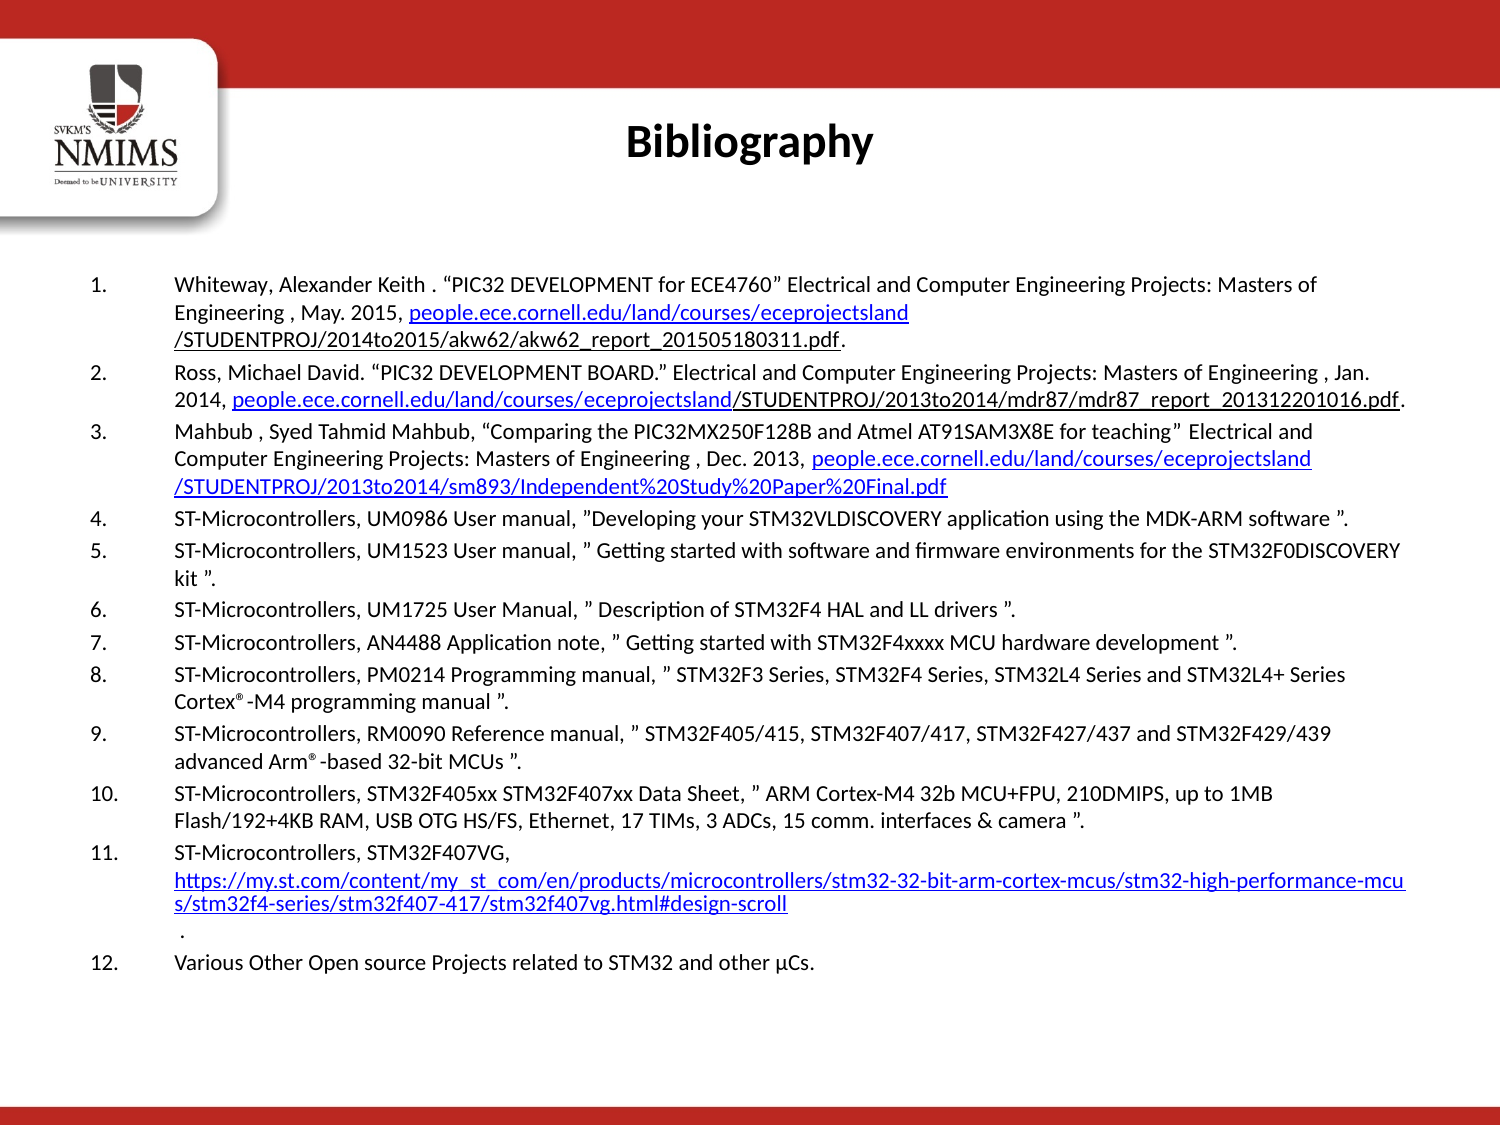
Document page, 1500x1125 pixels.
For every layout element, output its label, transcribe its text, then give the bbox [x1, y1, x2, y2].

list Whiteway, Alexander Keith . “PIC32 DEVELOPMENT for ECE4760” Electrical and Computer Engineering Projects: Masters of Engineering , May. 2015, people.ece.cornell.edu/land/courses/eceprojectsland/STUDENTPROJ/2014to2015/akw62/akw62_report_201505180311.pdf. Ross, Michael David. “PIC32 DEVELOPMENT BOARD.” Electrical and Computer Engineering Projects: Masters of Engineering , Jan. 2014, people.ece.cornell.edu/land/courses/eceprojectsland/STUDENTPROJ/2013to2014/mdr87/mdr87_report_201312201016.pdf. Mahbub , Syed Tahmid Mahbub, “Comparing the PIC32MX250F128B and Atmel AT91SAM3X8E for teaching” Electrical and Computer Engineering Projects: Masters of Engineering , Dec. 2013, people.ece.cornell.edu/land/courses/eceprojectsland/STUDENTPROJ/2013to2014/sm893/Independent%20Study%20Paper%20Final.pdf ST-Microcontrollers, UM0986 User manual, ”Developing your STM32VLDISCOVERY application using the MDK-ARM software ”. ST-Microcontrollers, UM1523 User manual, ” Getting started with software and firmware environments for the STM32F0DISCOVERY kit ”. ST-Microcontrollers, UM1725 User Manual, ” Description of STM32F4 HAL and LL drivers ”. ST-Microcontrollers, AN4488 Application note, ” Getting started with STM32F4xxxx MCU hardware development ”. ST-Microcontrollers, PM0214 Programming manual, ” STM32F3 Series, STM32F4 Series, STM32L4 Series and STM32L4+ Series Cortex®-M4 programming manual ”. ST-Microcontrollers, RM0090 Reference manual, ” STM32F405/415, STM32F407/417, STM32F427/437 and STM32F429/439 advanced Arm®-based 32-bit MCUs ”. ST-Microcontrollers, STM32F405xx STM32F407xx Data Sheet, ” ARM Cortex-M4 32b MCU+FPU, 210DMIPS, up to 1MB Flash/192+4KB RAM, USB OTG HS/FS, Ethernet, 17 TIMs, 3 ADCs, 15 comm. interfaces & camera ”. ST-Microcontrollers, STM32F407VG, https://my.st.com/content/my_st_com/en/products/microcontrollers/stm32-32-bit-arm-cortex-mcus/stm32-high-performance-mcus/stm32f4-series/stm32f407-417/stm32f407vg.html#design-scroll . Various Other Open source Projects related to STM32 and other µCs. [75, 262, 1425, 1005]
title Bibliography [75, 45, 1425, 233]
picture [0, 0, 1500, 1125]
